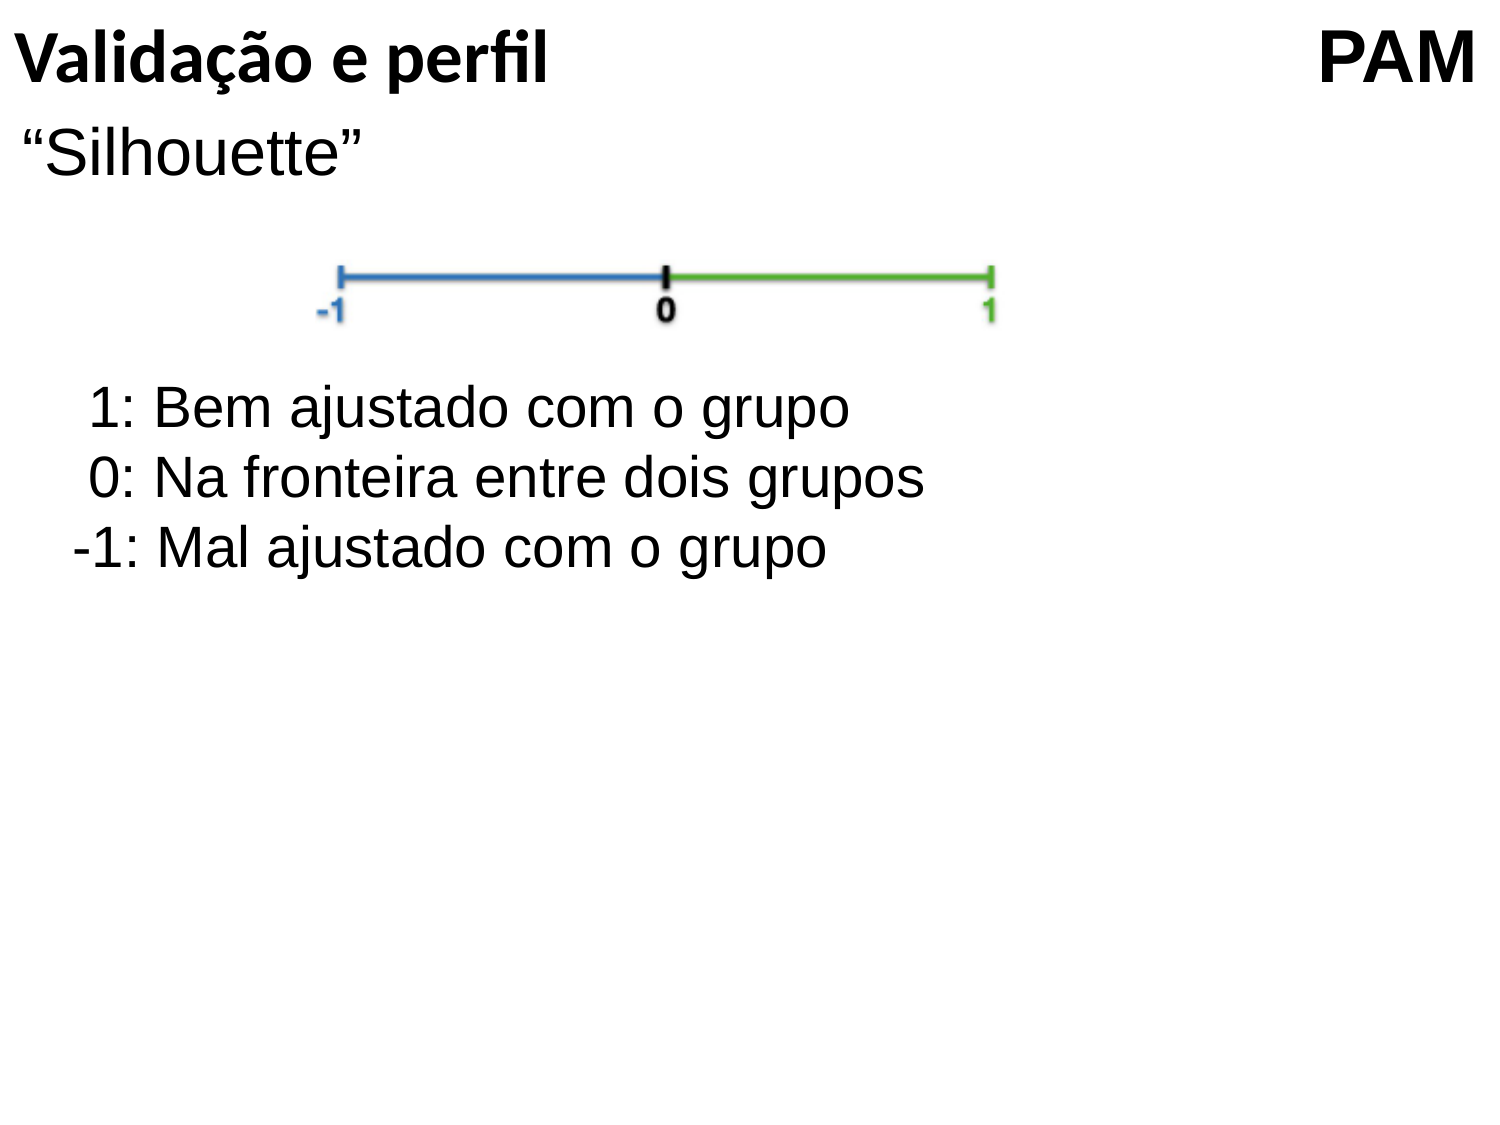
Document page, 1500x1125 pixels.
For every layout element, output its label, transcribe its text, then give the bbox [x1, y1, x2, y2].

text_box Validação e perfil [0, 0, 573, 105]
text_box 1: Bem ajustado com o grupo 0: Na fronteira entre dois grupos -1: Mal ajustado com o grupo [57, 361, 942, 587]
text_box “Silhouette” [7, 101, 378, 197]
picture [315, 243, 1022, 350]
text_box PAM [1302, 0, 1494, 105]
